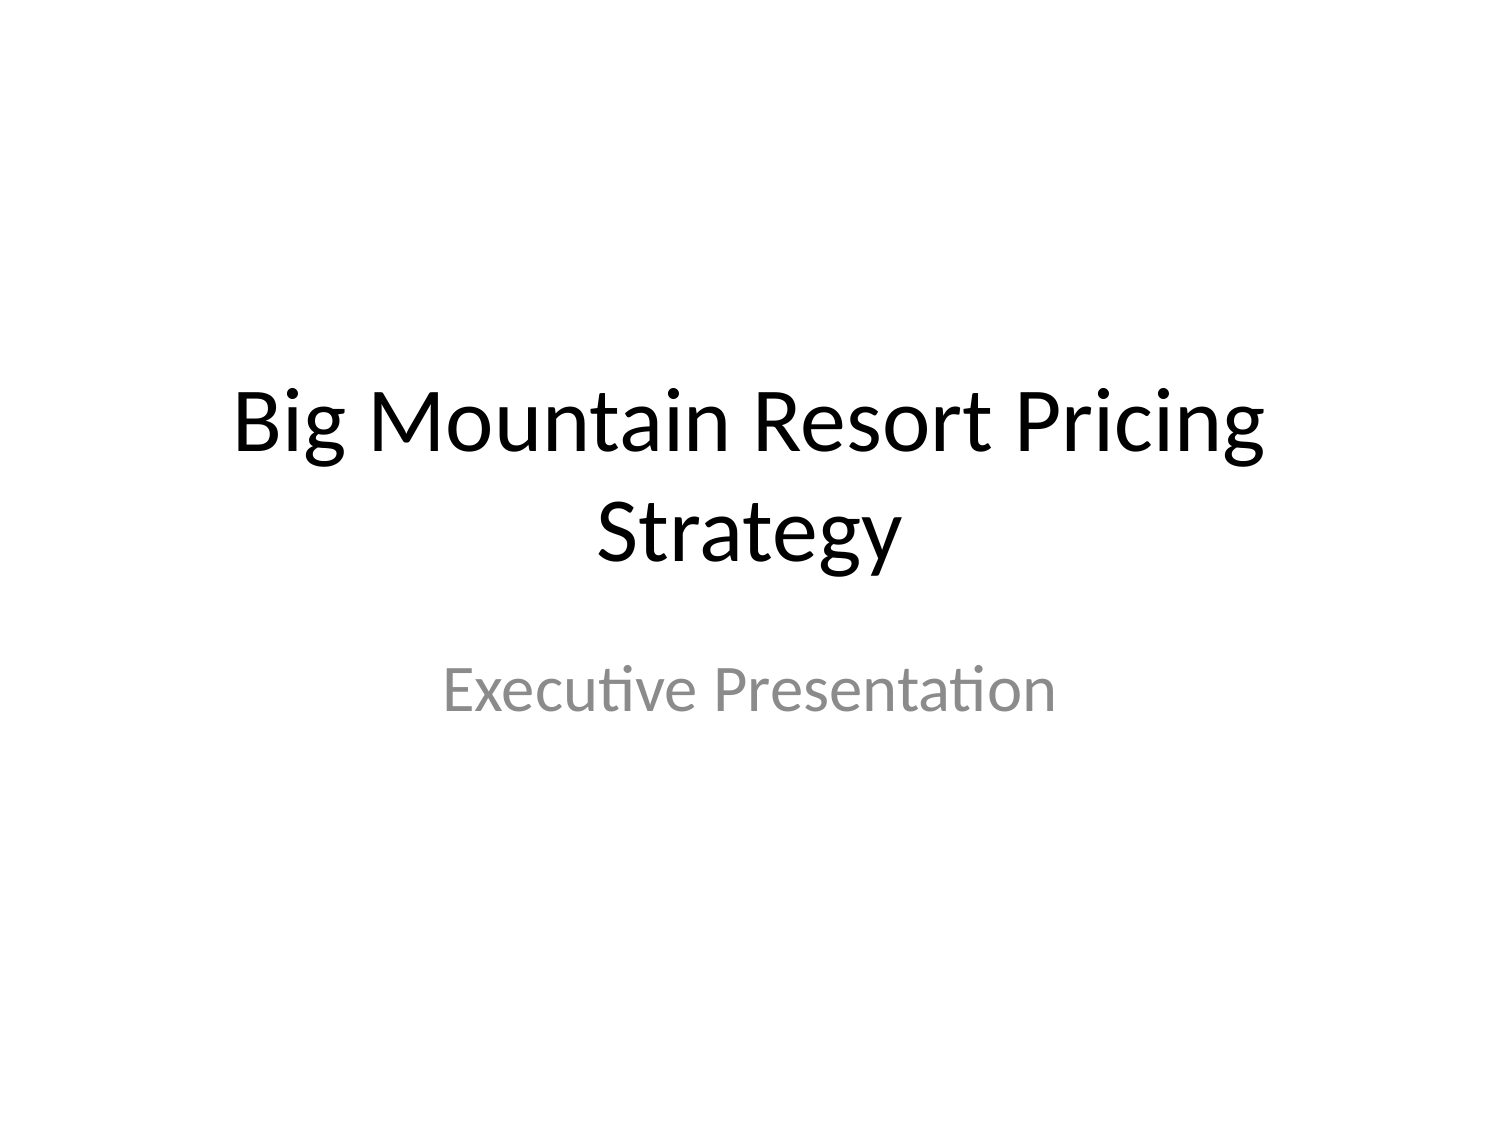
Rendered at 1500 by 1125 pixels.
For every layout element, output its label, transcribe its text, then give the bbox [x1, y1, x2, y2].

title Big Mountain Resort Pricing Strategy [112, 349, 1388, 591]
subtitle Executive Presentation [225, 637, 1275, 925]
